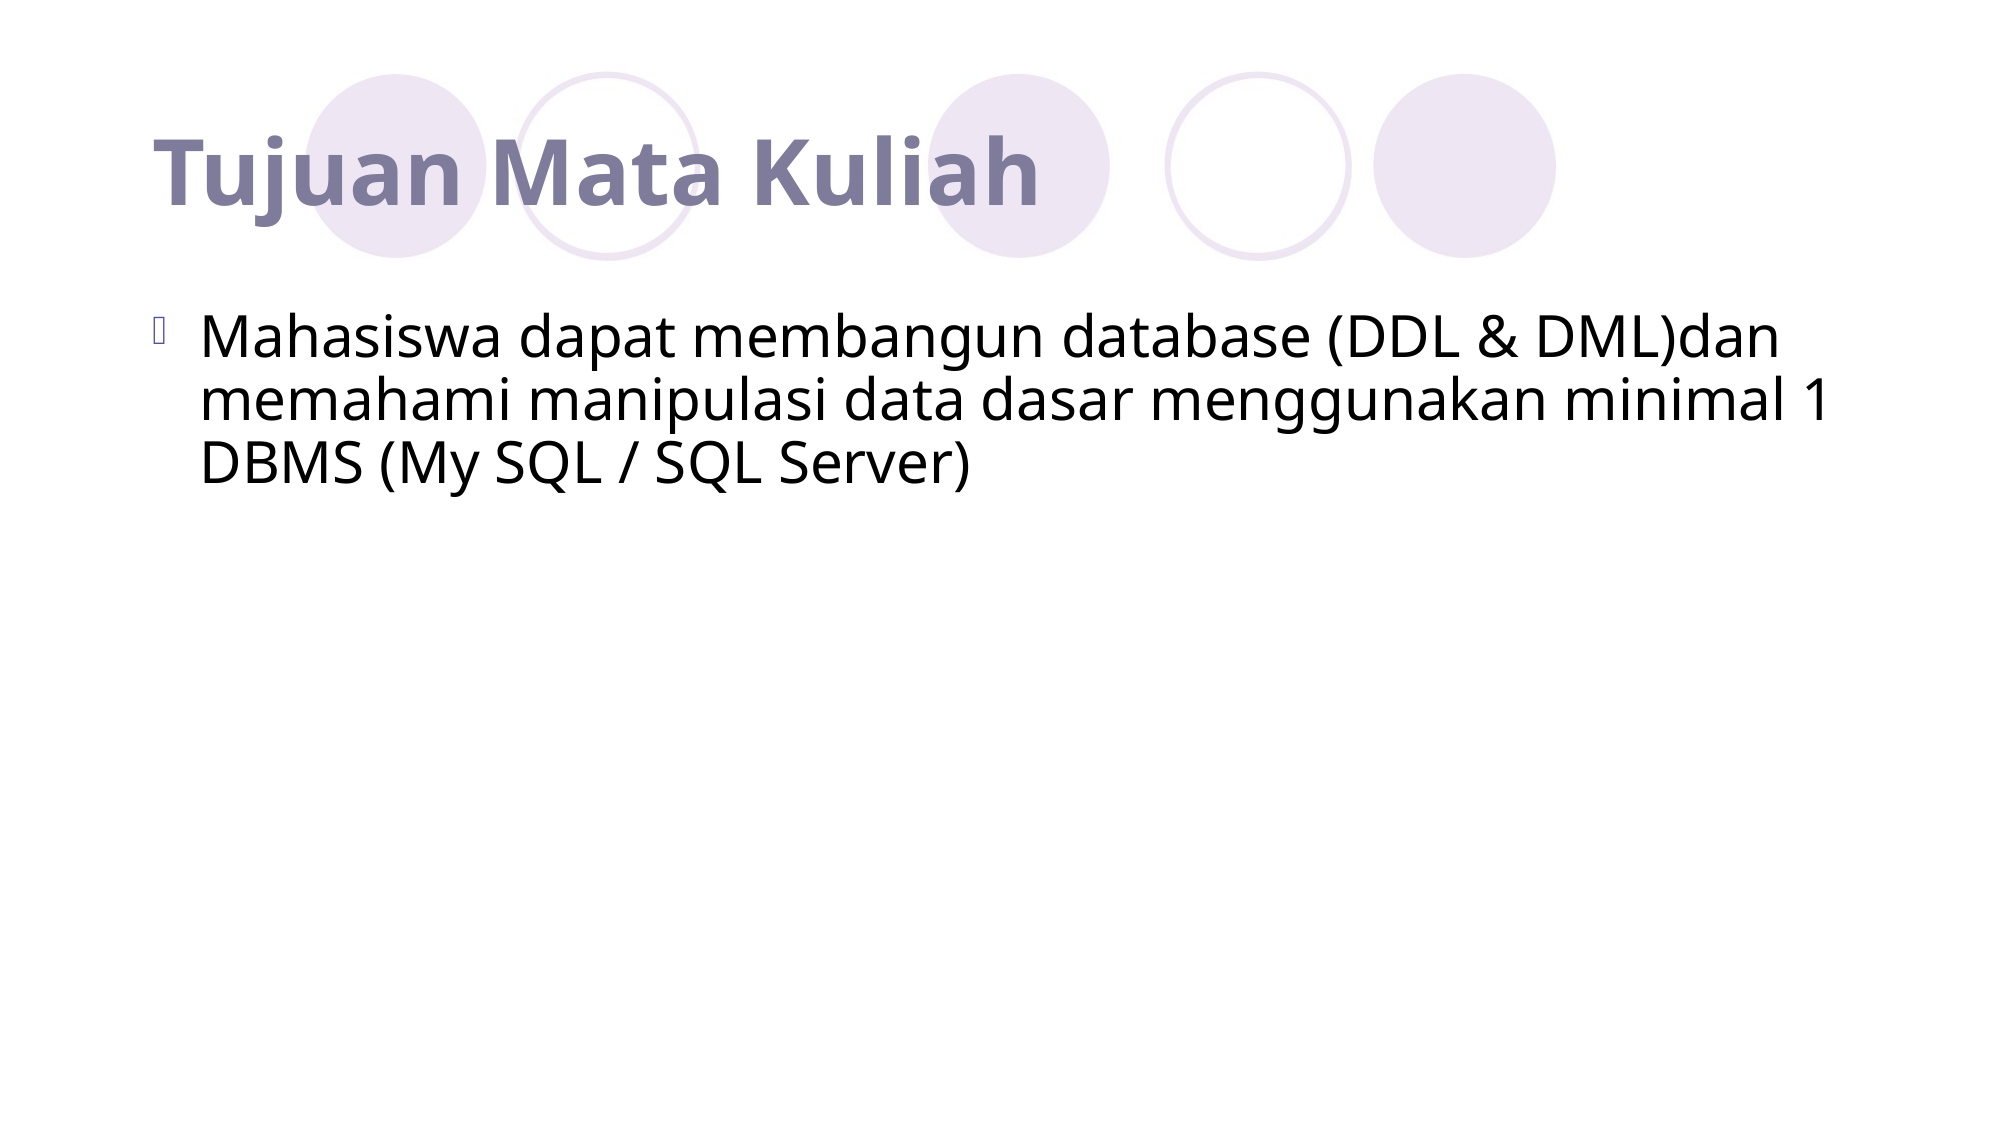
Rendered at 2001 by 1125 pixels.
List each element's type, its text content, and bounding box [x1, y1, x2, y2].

title Tujuan Mata Kuliah [137, 59, 1863, 278]
list Mahasiswa dapat membangun database (DDL & DML)dan memahami manipulasi data dasar menggunakan minimal 1 DBMS (My SQL / SQL Server) [137, 299, 1863, 1014]
